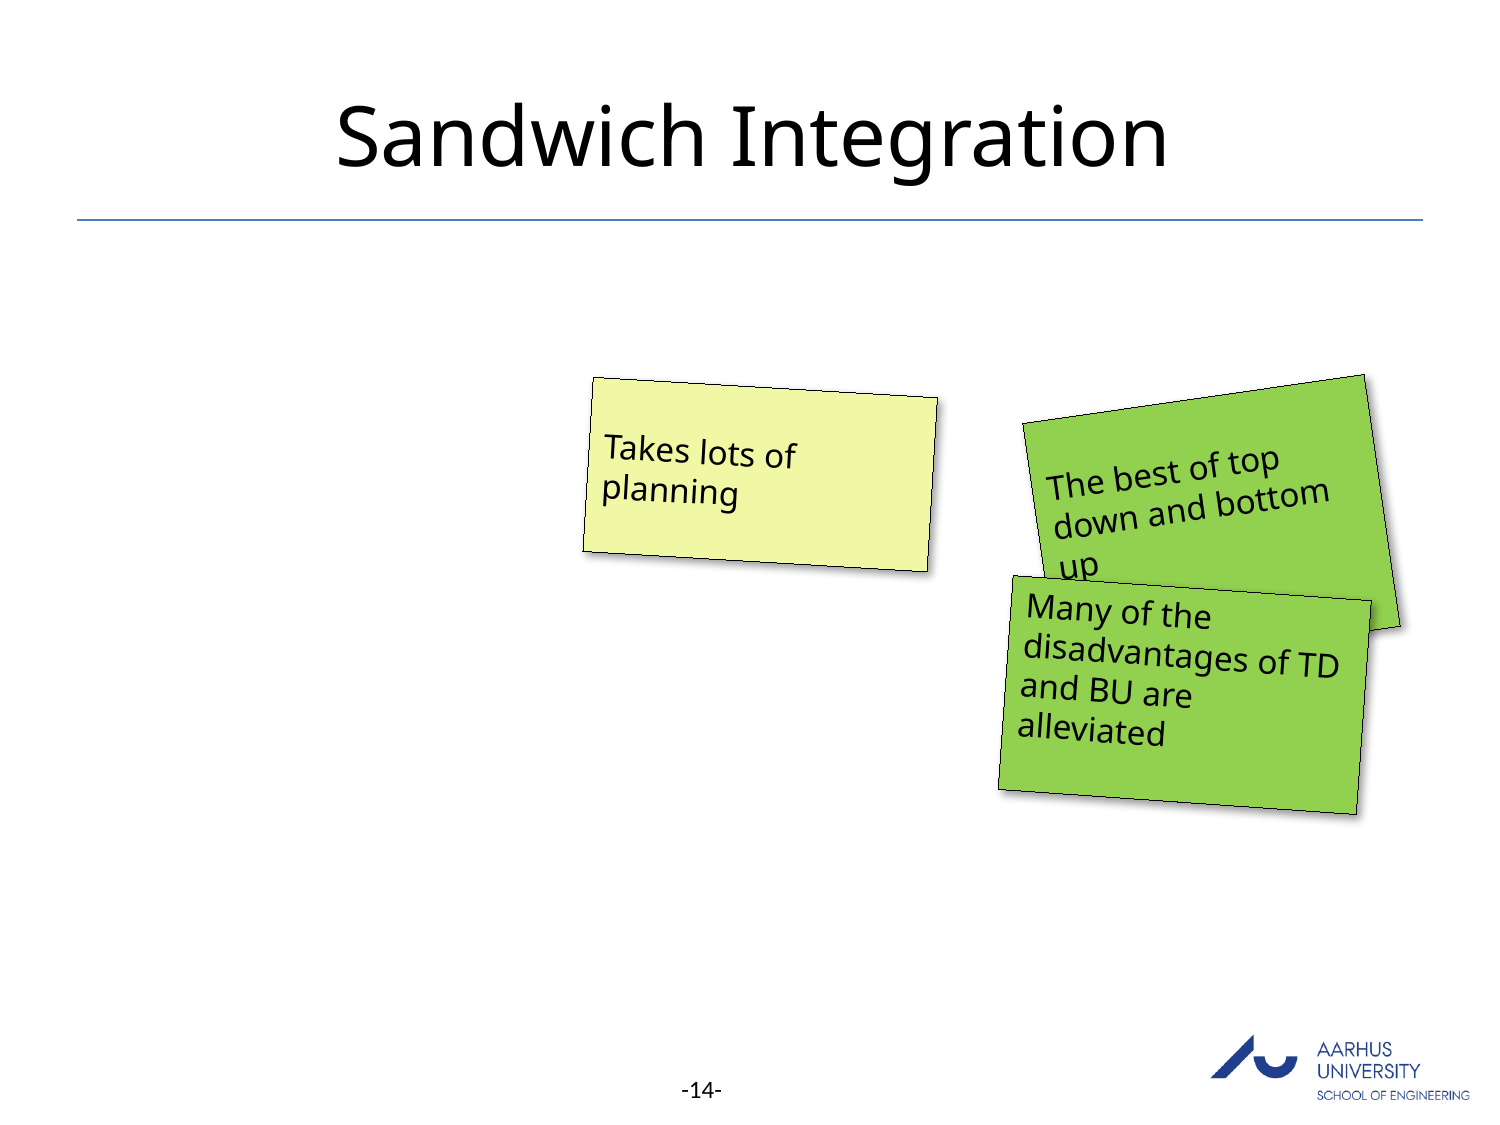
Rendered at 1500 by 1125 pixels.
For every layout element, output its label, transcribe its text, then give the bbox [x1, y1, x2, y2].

picture [1210, 1034, 1470, 1100]
text_box Takes lots of planning [582, 377, 938, 572]
title Sandwich Integration [147, 39, 1359, 228]
text_box Many of the disadvantages of TD and BU are alleviated [998, 575, 1372, 815]
text_box The best of top down and bottom up [1022, 374, 1401, 630]
